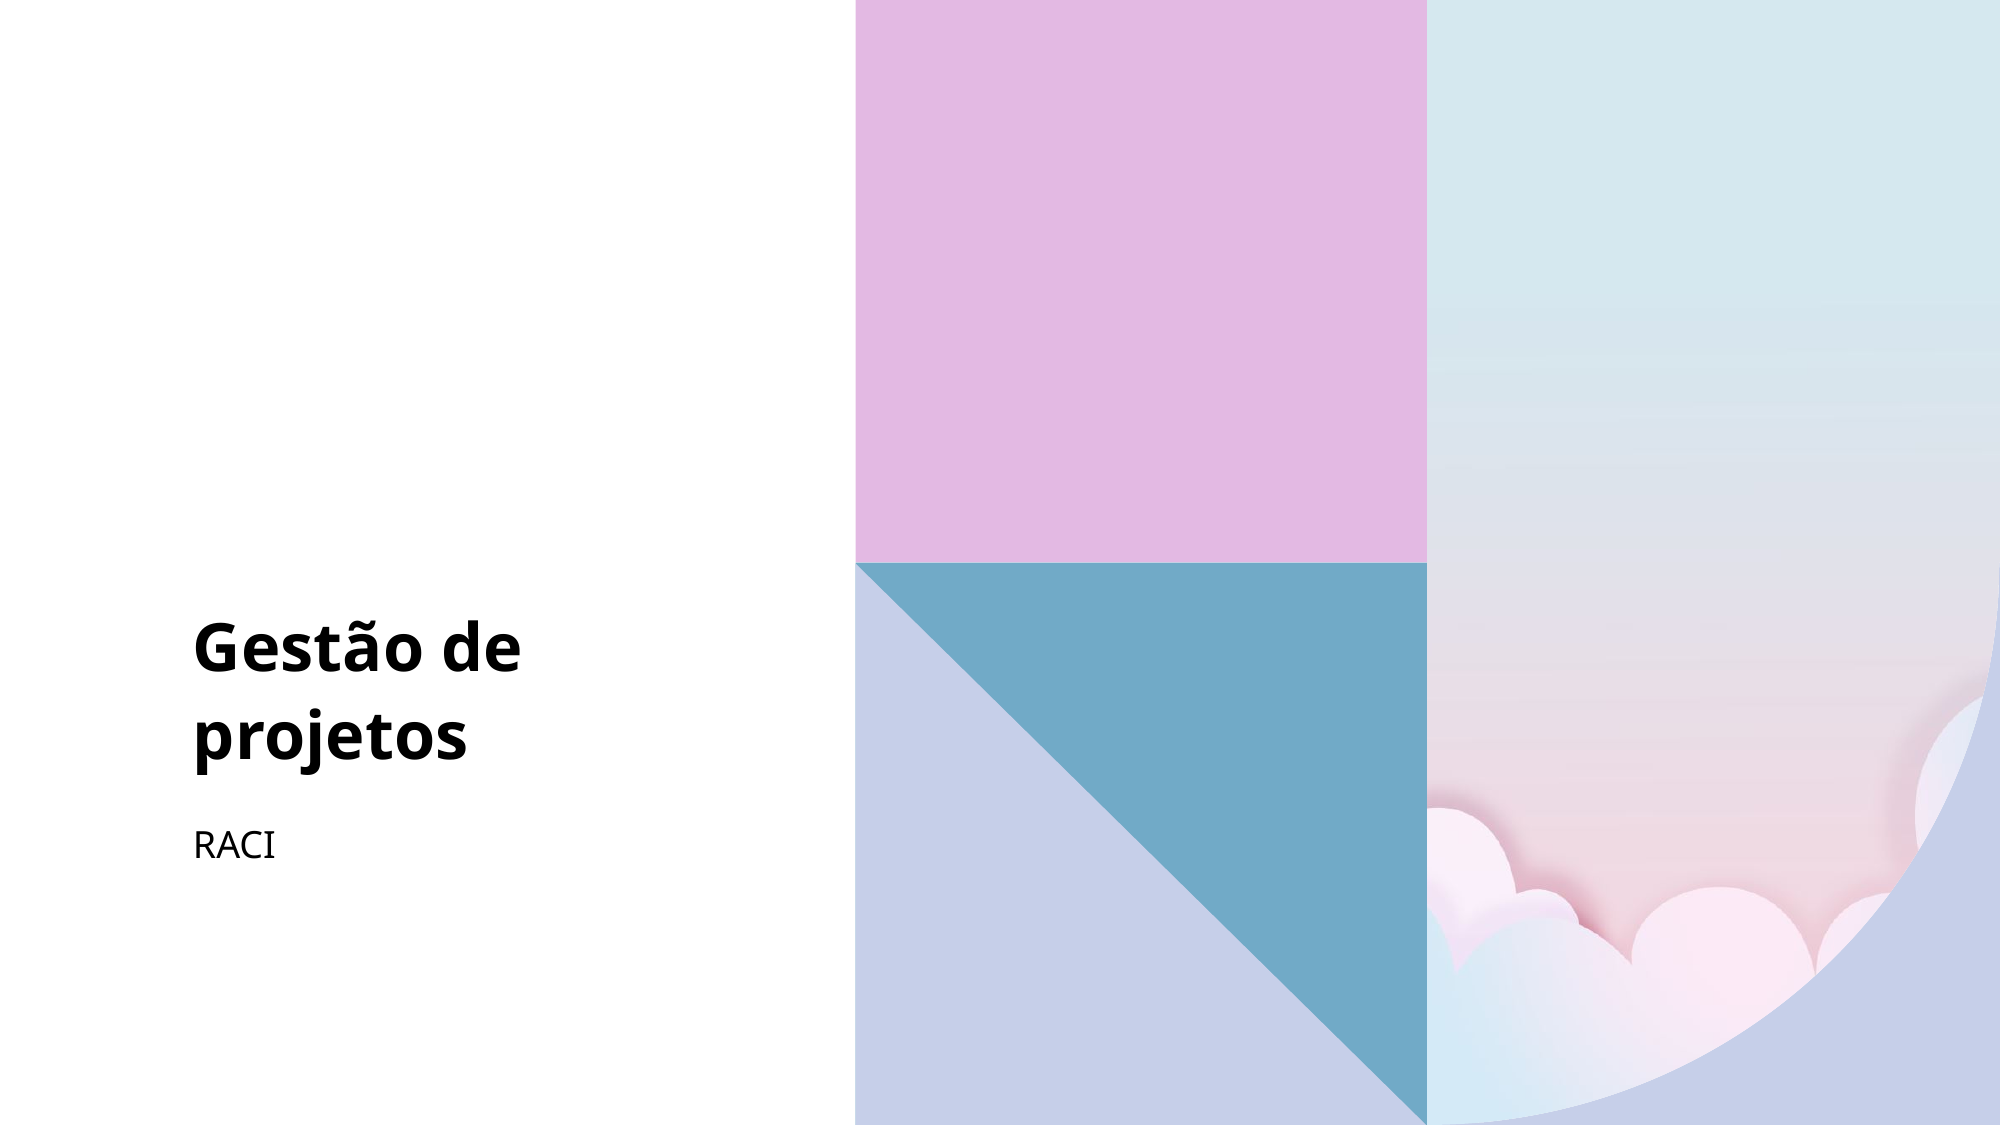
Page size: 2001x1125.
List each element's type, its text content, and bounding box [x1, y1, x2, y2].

text_box [854, 561, 1427, 1125]
text_box [854, 0, 1427, 561]
title Gestão de projetos [177, 262, 709, 781]
text_box [0, 0, 854, 1125]
subtitle RACI [177, 804, 709, 966]
picture [1427, 0, 2000, 1125]
text_box [856, 561, 1427, 1123]
